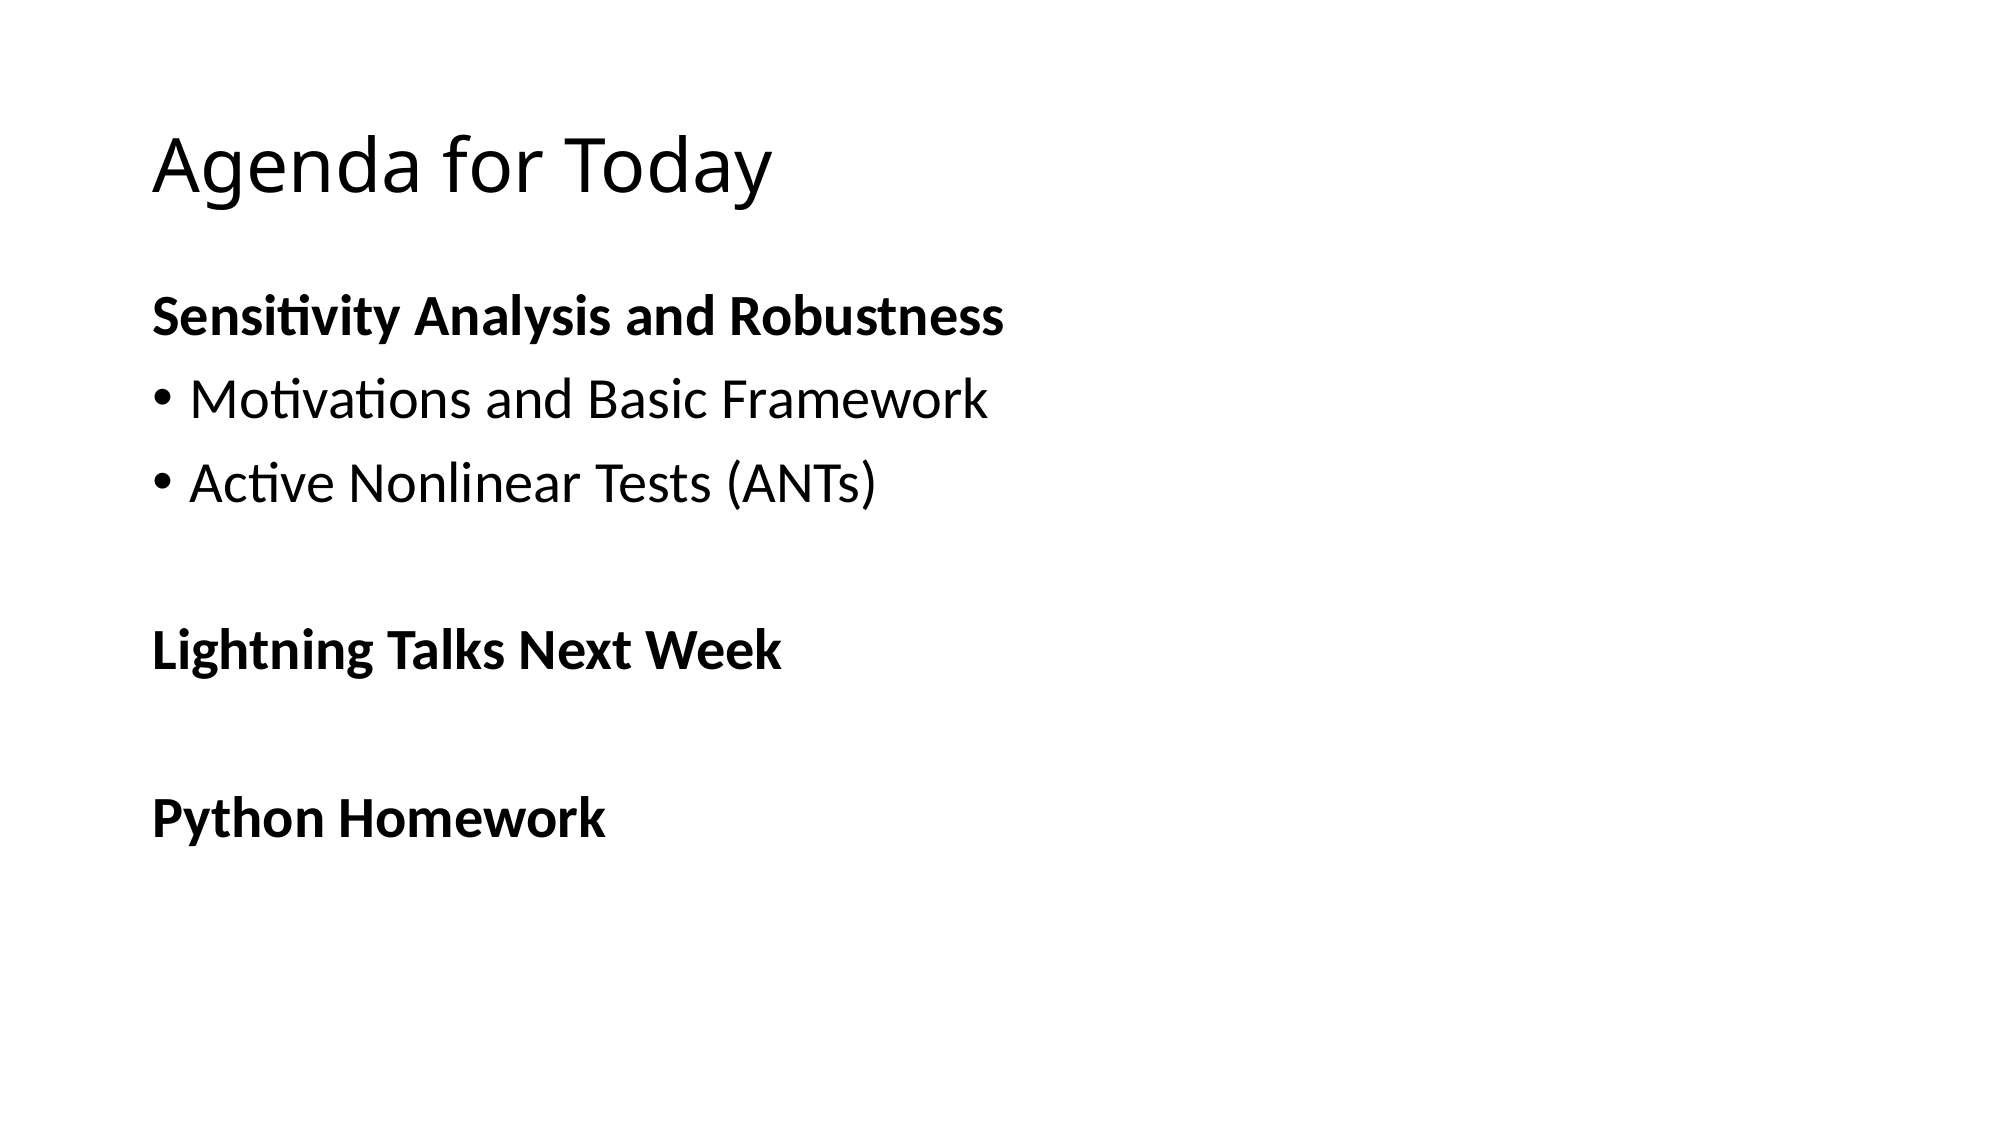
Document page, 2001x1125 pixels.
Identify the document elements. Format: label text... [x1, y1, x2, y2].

list Sensitivity Analysis and Robustness Motivations and Basic Framework Active Nonlinear Tests (ANTs) Lightning Talks Next Week Python Homework [137, 277, 1863, 1028]
title Agenda for Today [137, 59, 1863, 277]
